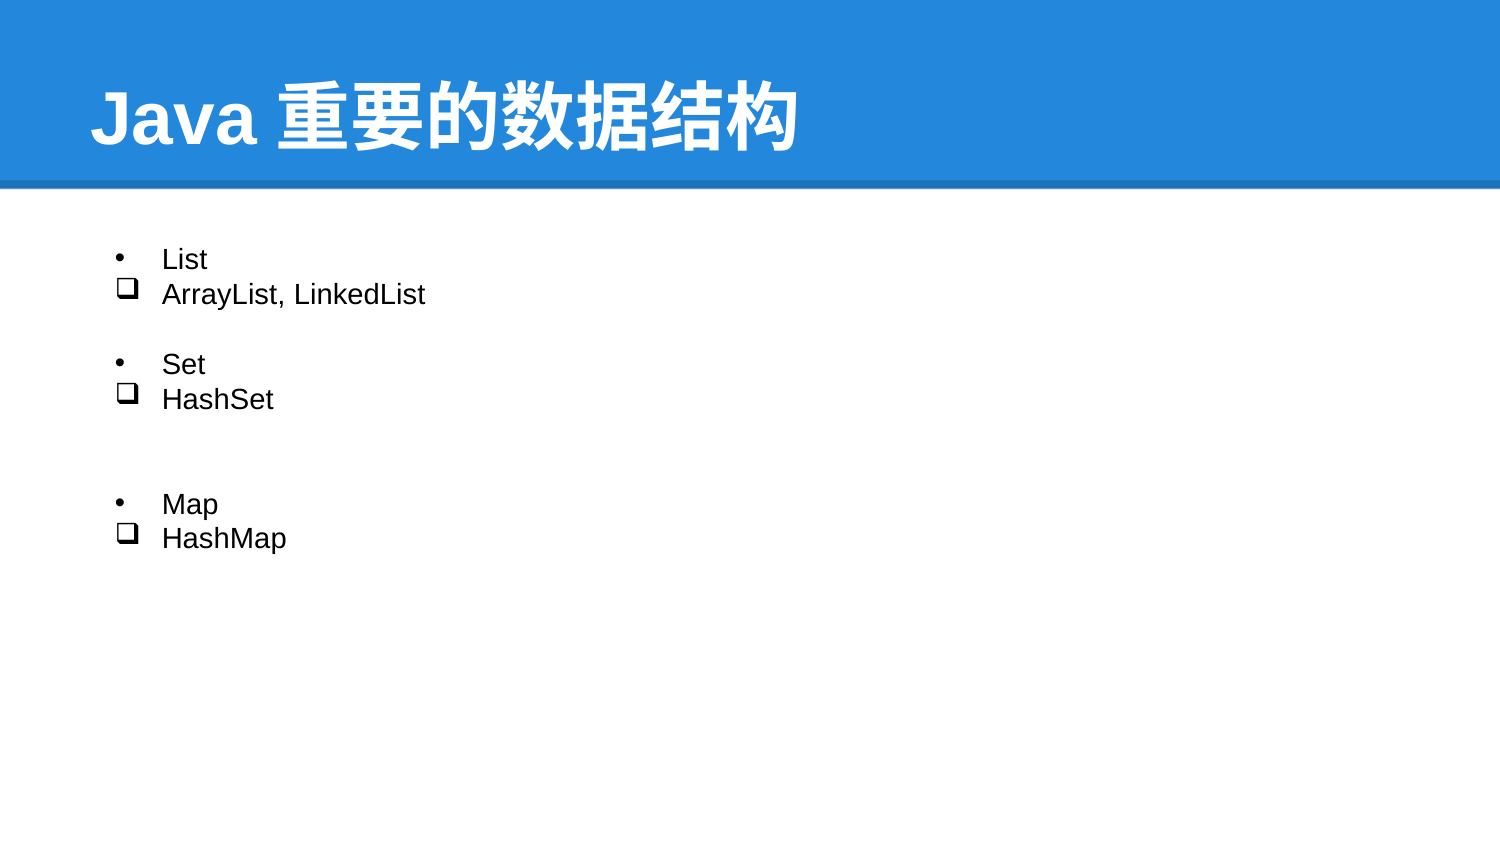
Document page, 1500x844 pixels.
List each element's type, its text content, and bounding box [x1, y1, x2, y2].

text_box List ArrayList, LinkedList Set HashSet Map HashMap [100, 232, 998, 633]
title Java重要的数据结构 [75, 33, 1425, 175]
